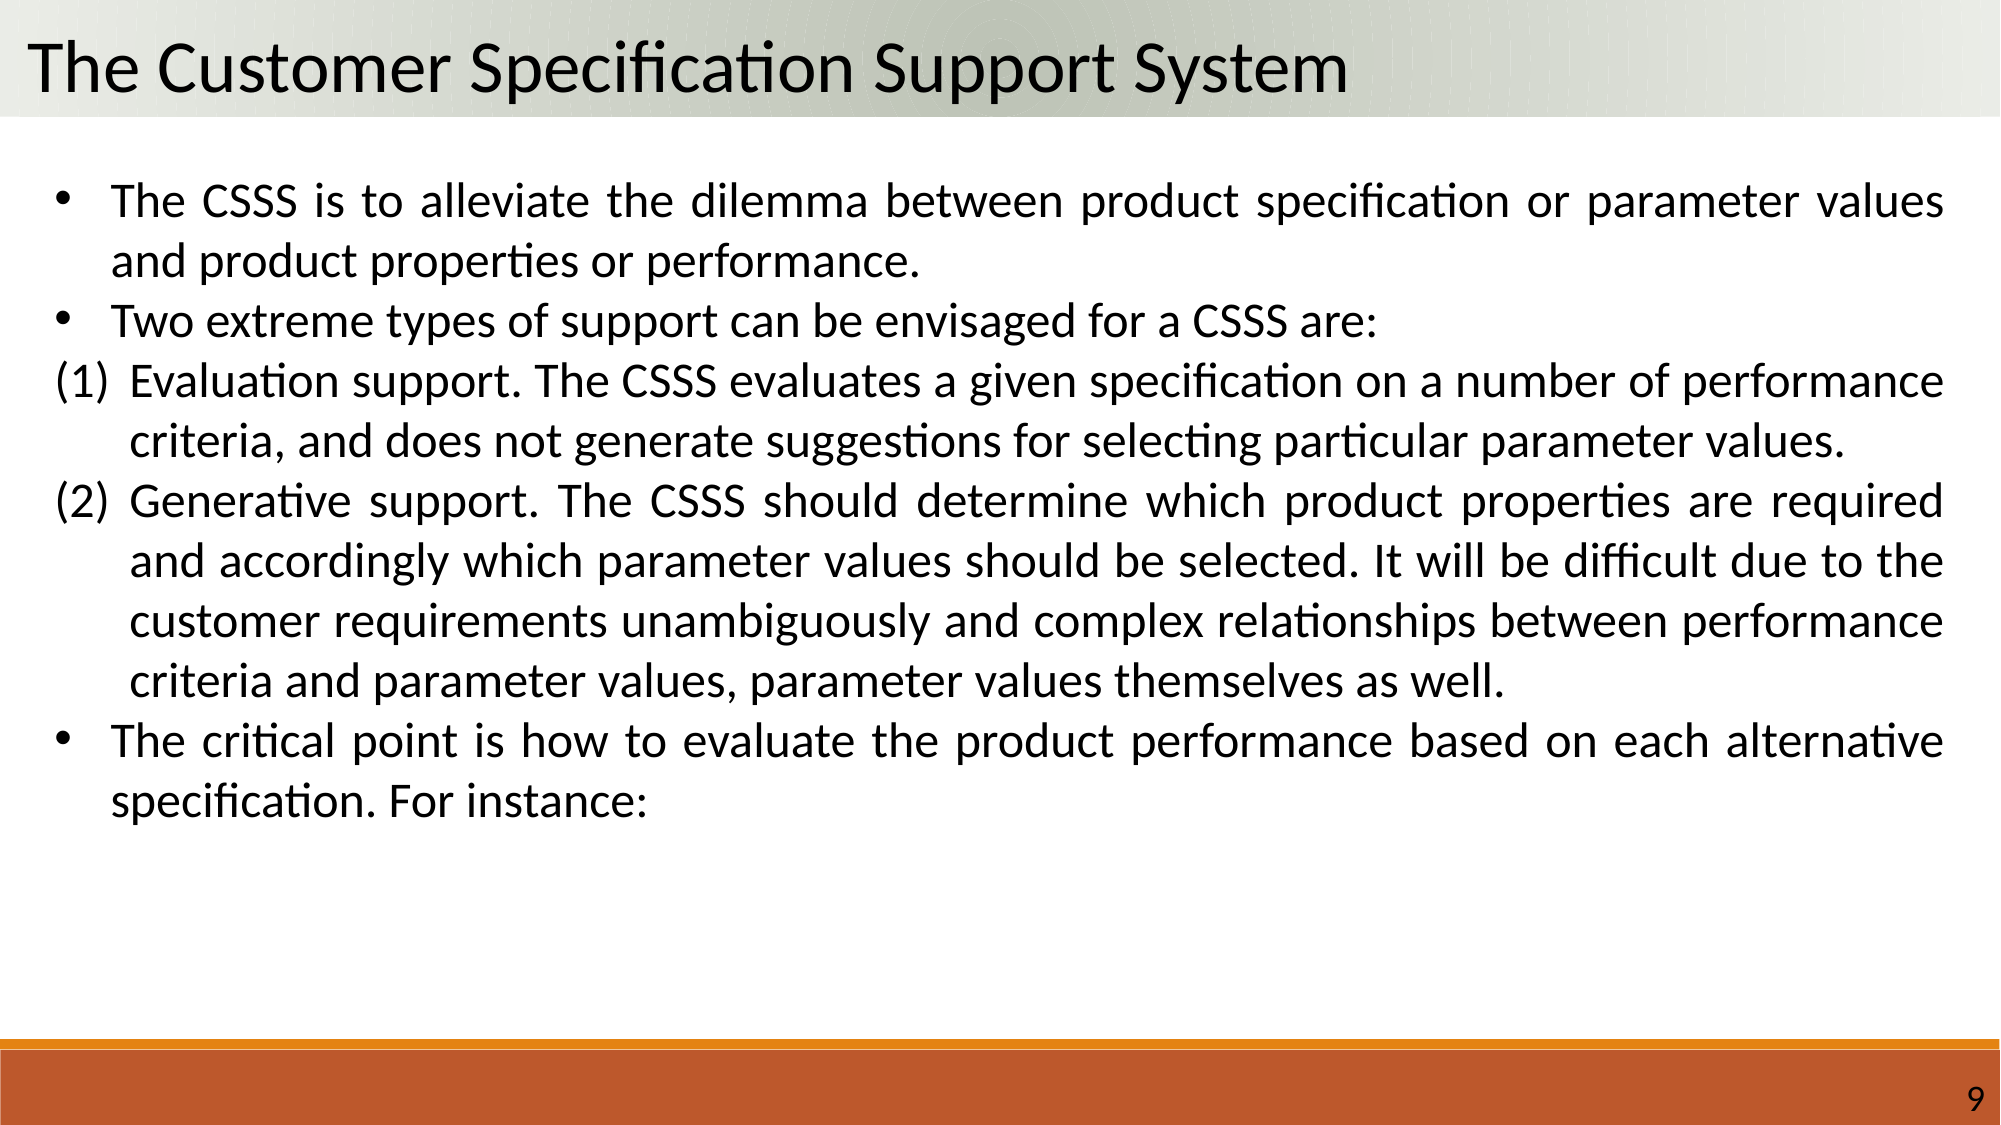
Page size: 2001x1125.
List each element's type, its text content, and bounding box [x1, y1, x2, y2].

text_box The CSSS is to alleviate the dilemma between product specification or parameter values and product properties or performance. Two extreme types of support can be envisaged for a CSSS are: Evaluation support. The CSSS evaluates a given specification on a number of performance criteria, and does not generate suggestions for selecting particular parameter values. Generative support. The CSSS should determine which product properties are required and accordingly which parameter values should be selected. It will be difficult due to the customer requirements unambiguously and complex relationships between performance criteria and parameter values, parameter values themselves as well. The critical point is how to evaluate the product performance based on each alternative specification. For instance: [39, 159, 1961, 835]
text_box [0, 0, 2000, 117]
slide_number 9 [1784, 1066, 2000, 1125]
text_box The Customer Specification Support System [12, 10, 1422, 116]
